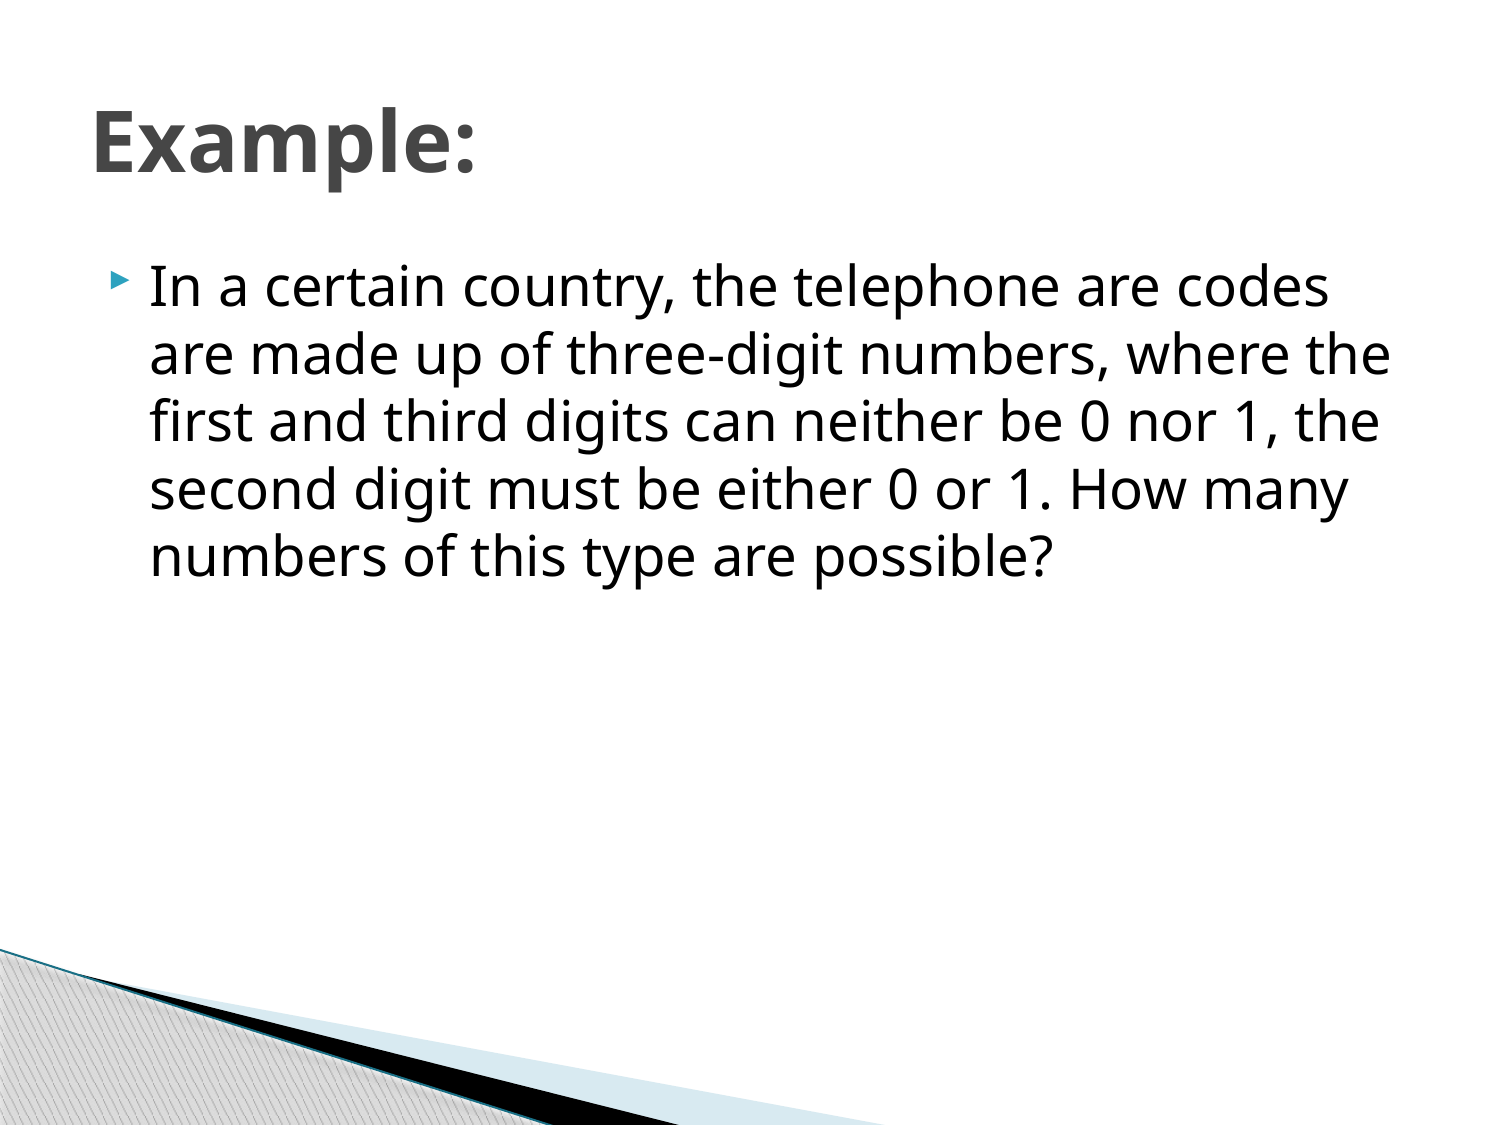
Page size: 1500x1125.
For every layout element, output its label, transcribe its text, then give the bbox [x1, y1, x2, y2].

title Example: [75, 45, 1425, 233]
list In a certain country, the telephone are codes are made up of three-digit numbers, where the first and third digits can neither be 0 nor 1, the second digit must be either 0 or 1. How many numbers of this type are possible? [75, 243, 1425, 986]
